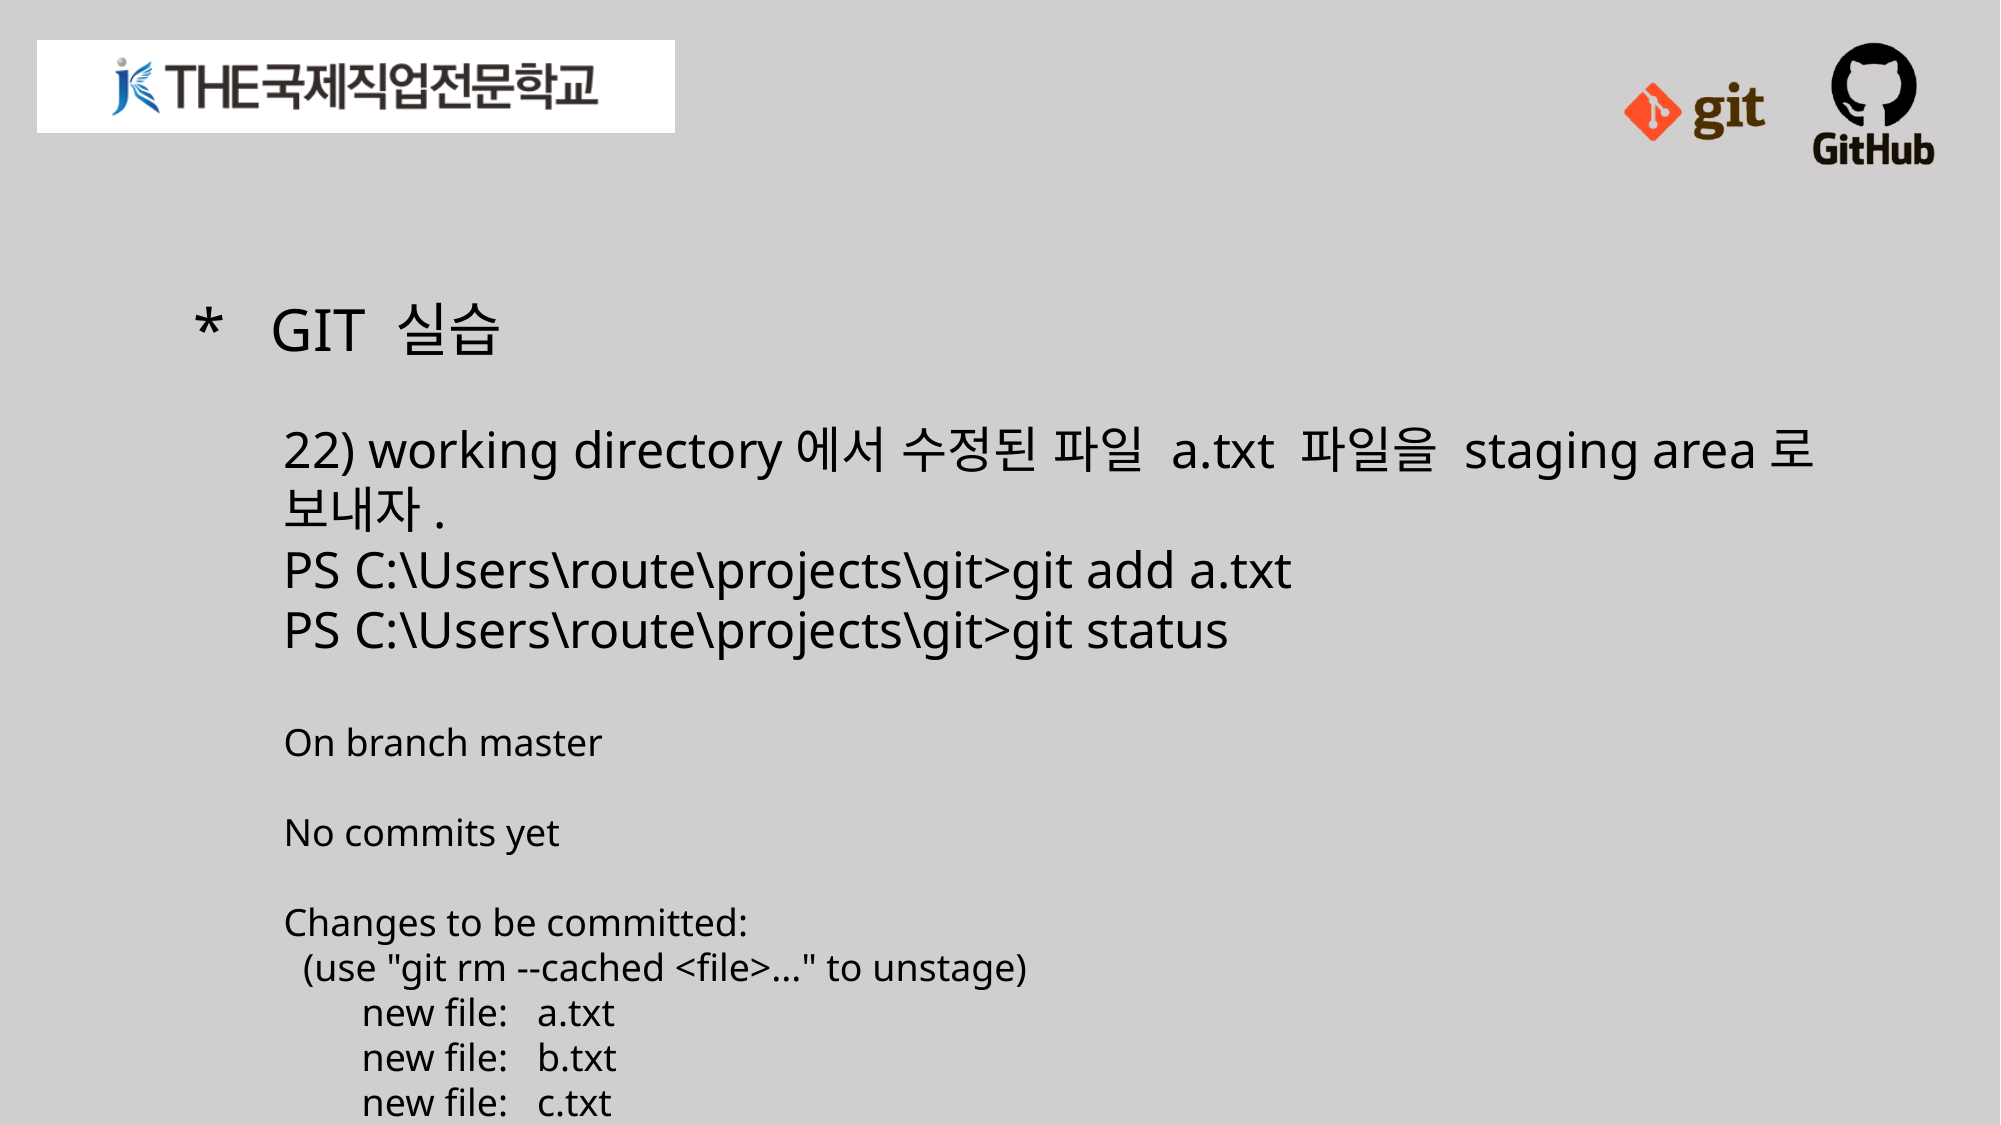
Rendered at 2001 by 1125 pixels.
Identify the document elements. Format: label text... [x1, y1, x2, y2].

text_box * GIT 실습 [178, 285, 517, 371]
text_box 22) working directory에서 수정된 파일 a.txt 파일을 staging area로 보내자. PS C:\Users\route\projects\git>git add a.txt PS C:\Users\route\projects\git>git status On branch master No commits yet Changes to be committed: (use "git rm --cached <file>..." to unstage) new file: a.txt new file: b.txt new file: c.txt [268, 411, 1968, 1125]
picture [37, 40, 675, 134]
picture [1577, 0, 1983, 228]
